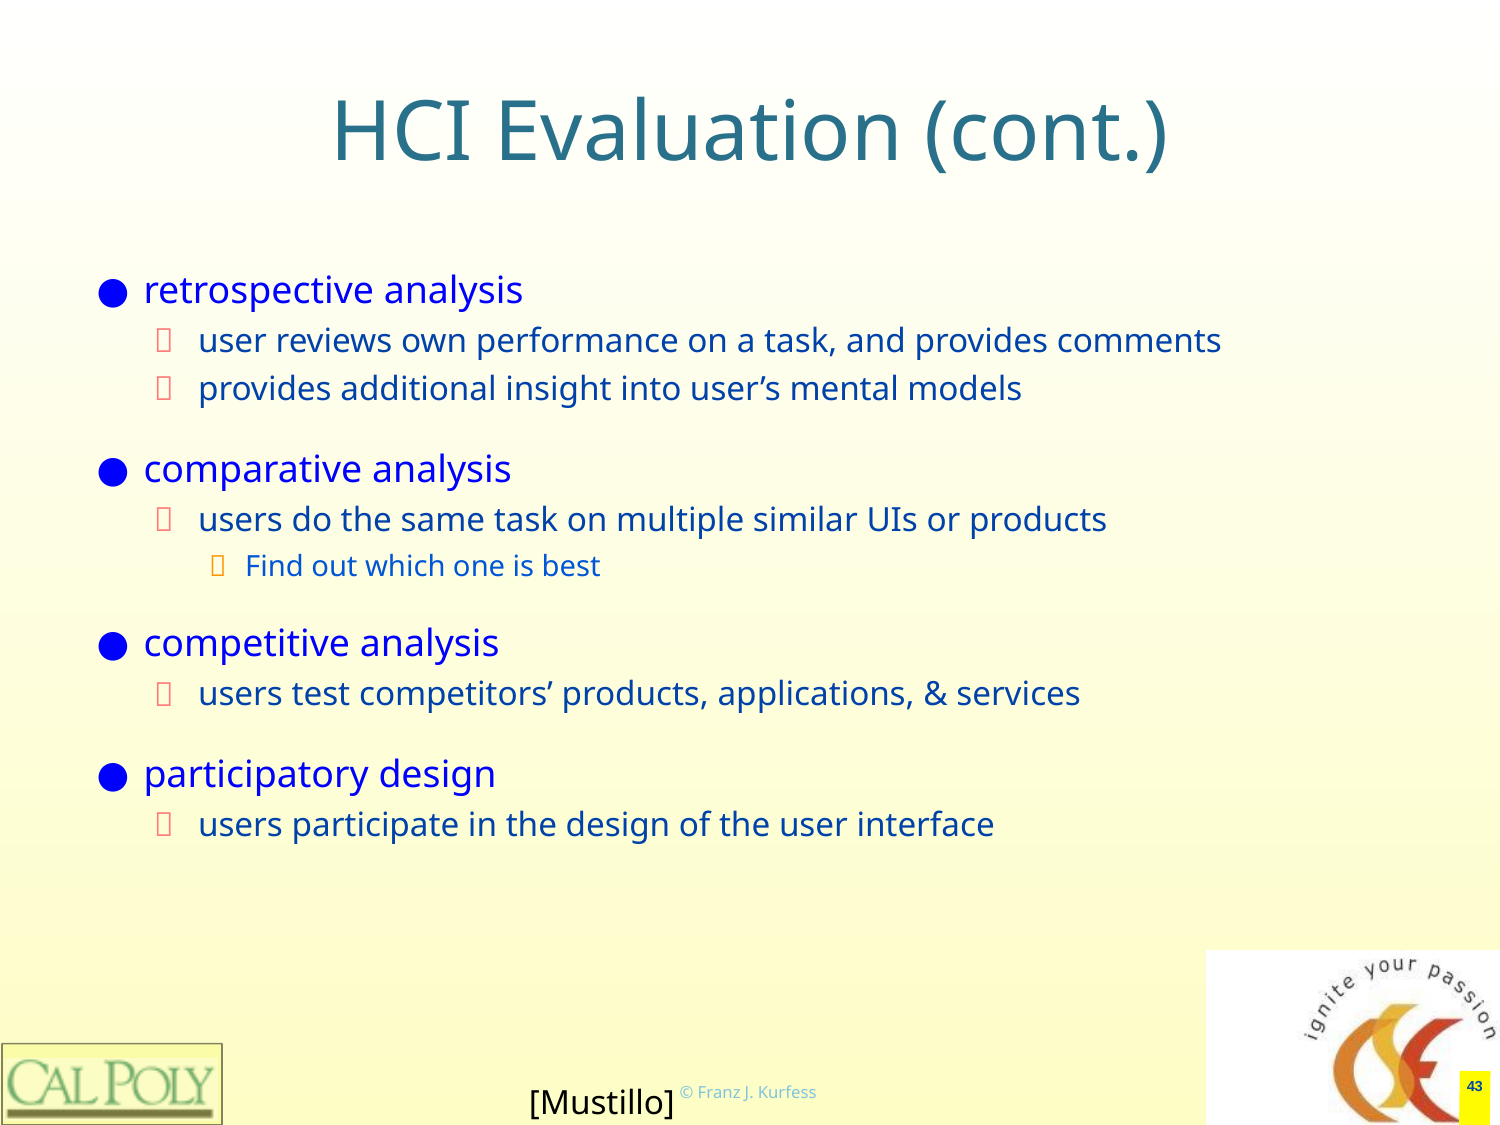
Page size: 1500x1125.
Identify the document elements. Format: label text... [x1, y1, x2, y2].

list retrospective analysis user reviews own performance on a task, and provides comments provides additional insight into user’s mental models comparative analysis users do the same task on multiple similar UIs or products Find out which one is best competitive analysis users test competitors’ products, applications, & services participatory design users participate in the design of the user interface [90, 264, 1410, 1048]
picture [1206, 950, 1500, 1125]
title HCI Evaluation (cont.) [90, 0, 1410, 255]
slide_number ‹#› [1459, 1070, 1491, 1125]
text_box [Mustillo] [522, 1074, 688, 1125]
